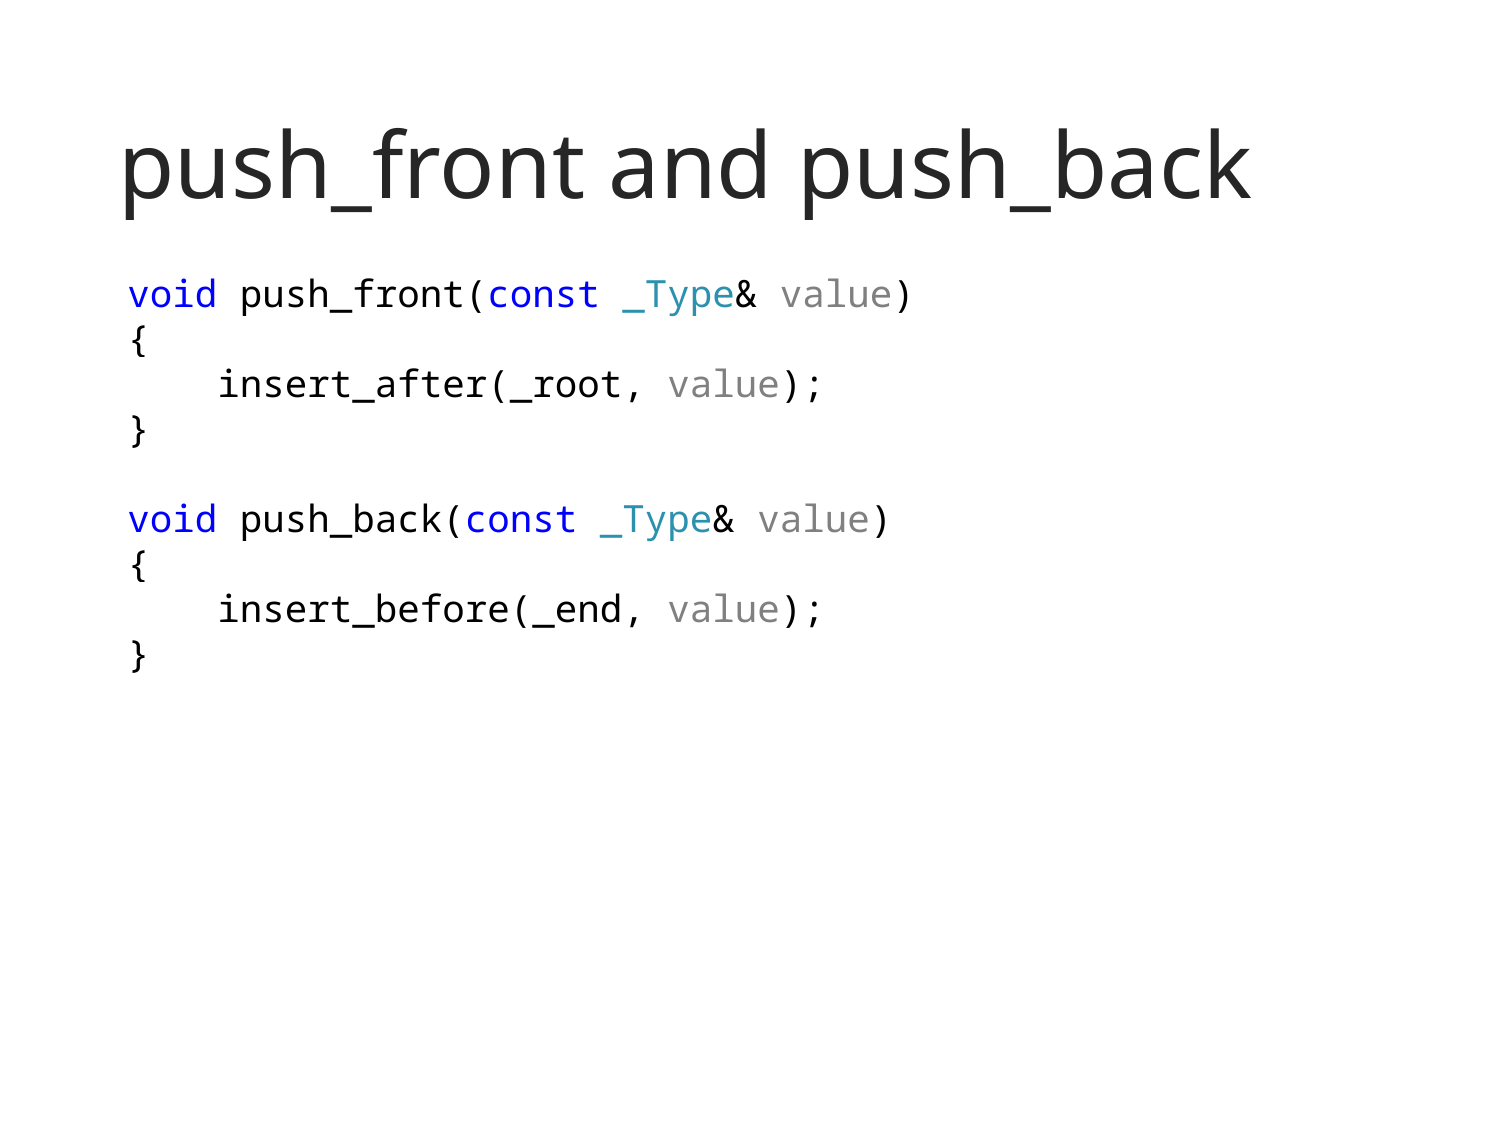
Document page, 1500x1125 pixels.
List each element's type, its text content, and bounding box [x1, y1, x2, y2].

text_box void push_front(const _Type& value) { insert_after(_root, value); } void push_back(const _Type& value) { insert_before(_end, value); } [112, 262, 1263, 683]
title push_front and push_back [103, 59, 1397, 278]
